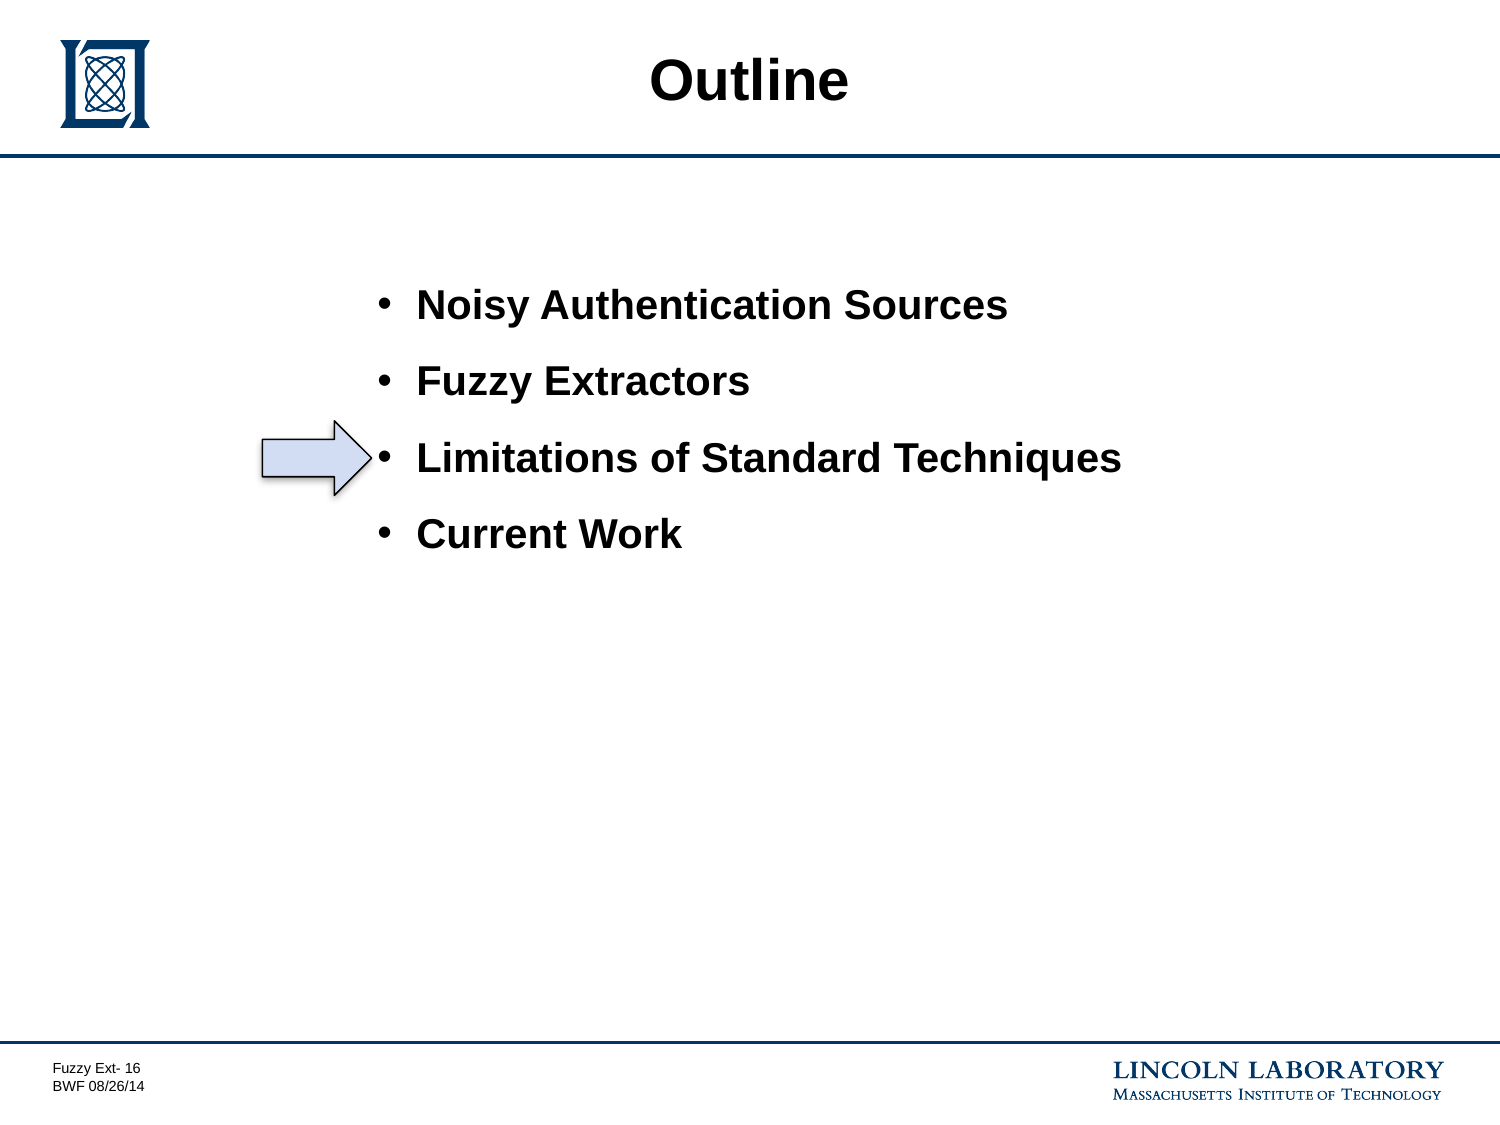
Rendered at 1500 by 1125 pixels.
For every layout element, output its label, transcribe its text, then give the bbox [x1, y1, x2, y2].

picture [1111, 1061, 1444, 1100]
list Noisy Authentication Sources Fuzzy Extractors Limitations of Standard Techniques Current Work [78, 276, 1422, 1005]
title Outline [154, 16, 1346, 151]
picture [60, 40, 150, 128]
text_box [261, 420, 373, 497]
